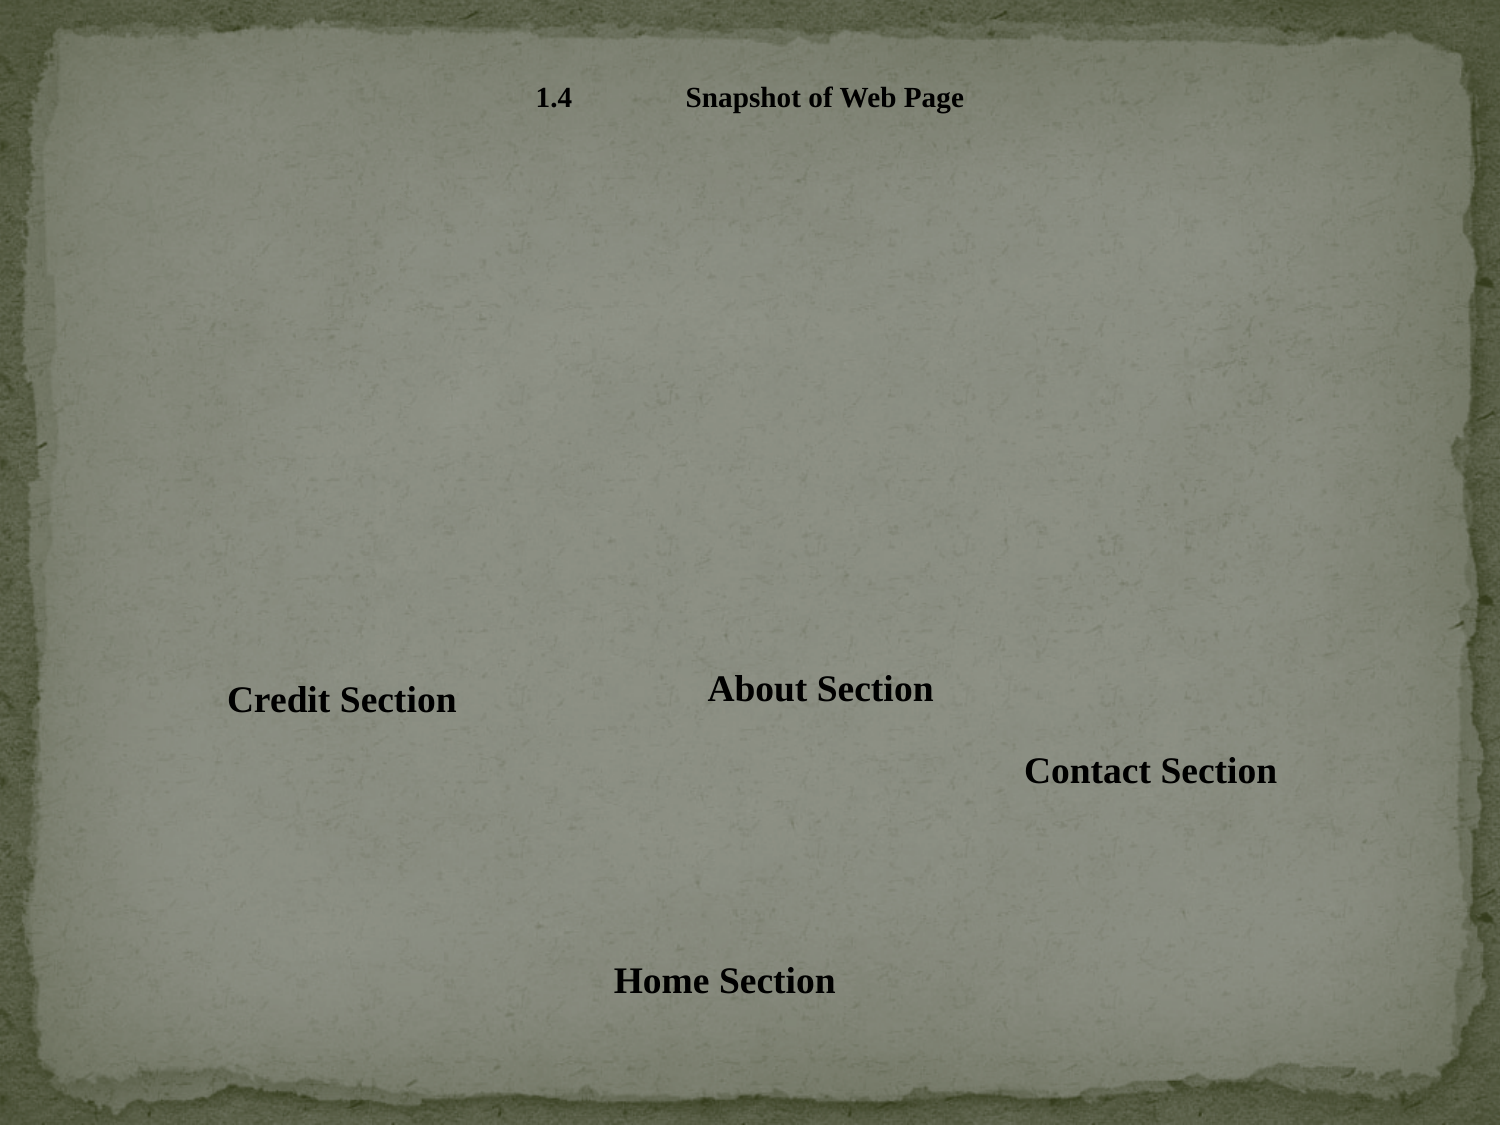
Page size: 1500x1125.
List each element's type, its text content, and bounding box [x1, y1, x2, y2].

text_box Credit Section [212, 667, 472, 728]
text_box About Section [692, 656, 949, 716]
text_box Home Section [598, 949, 851, 1009]
text_box 1.4 Snapshot of Web Page [0, 70, 1500, 121]
text_box Contact Section [1009, 738, 1293, 798]
